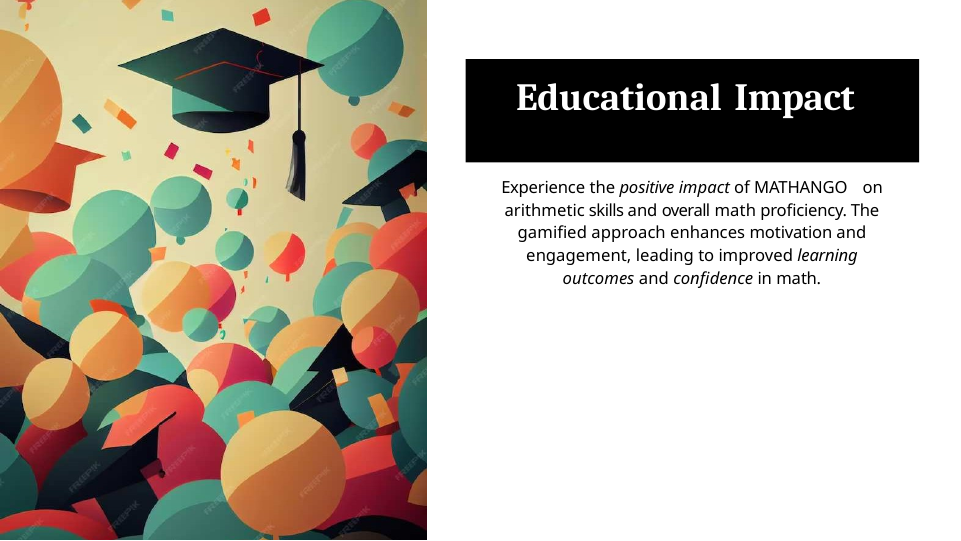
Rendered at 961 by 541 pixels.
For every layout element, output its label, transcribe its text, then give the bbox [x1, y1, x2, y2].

title Educational Impact [465, 59, 920, 163]
picture [0, 0, 427, 540]
list Experience the positive impact of MATHANGO on arithmetic skills and overall math proficiency. The gamified approach enhances motivation and engagement, leading to improved learning outcomes and confidence in math. [489, 170, 894, 473]
